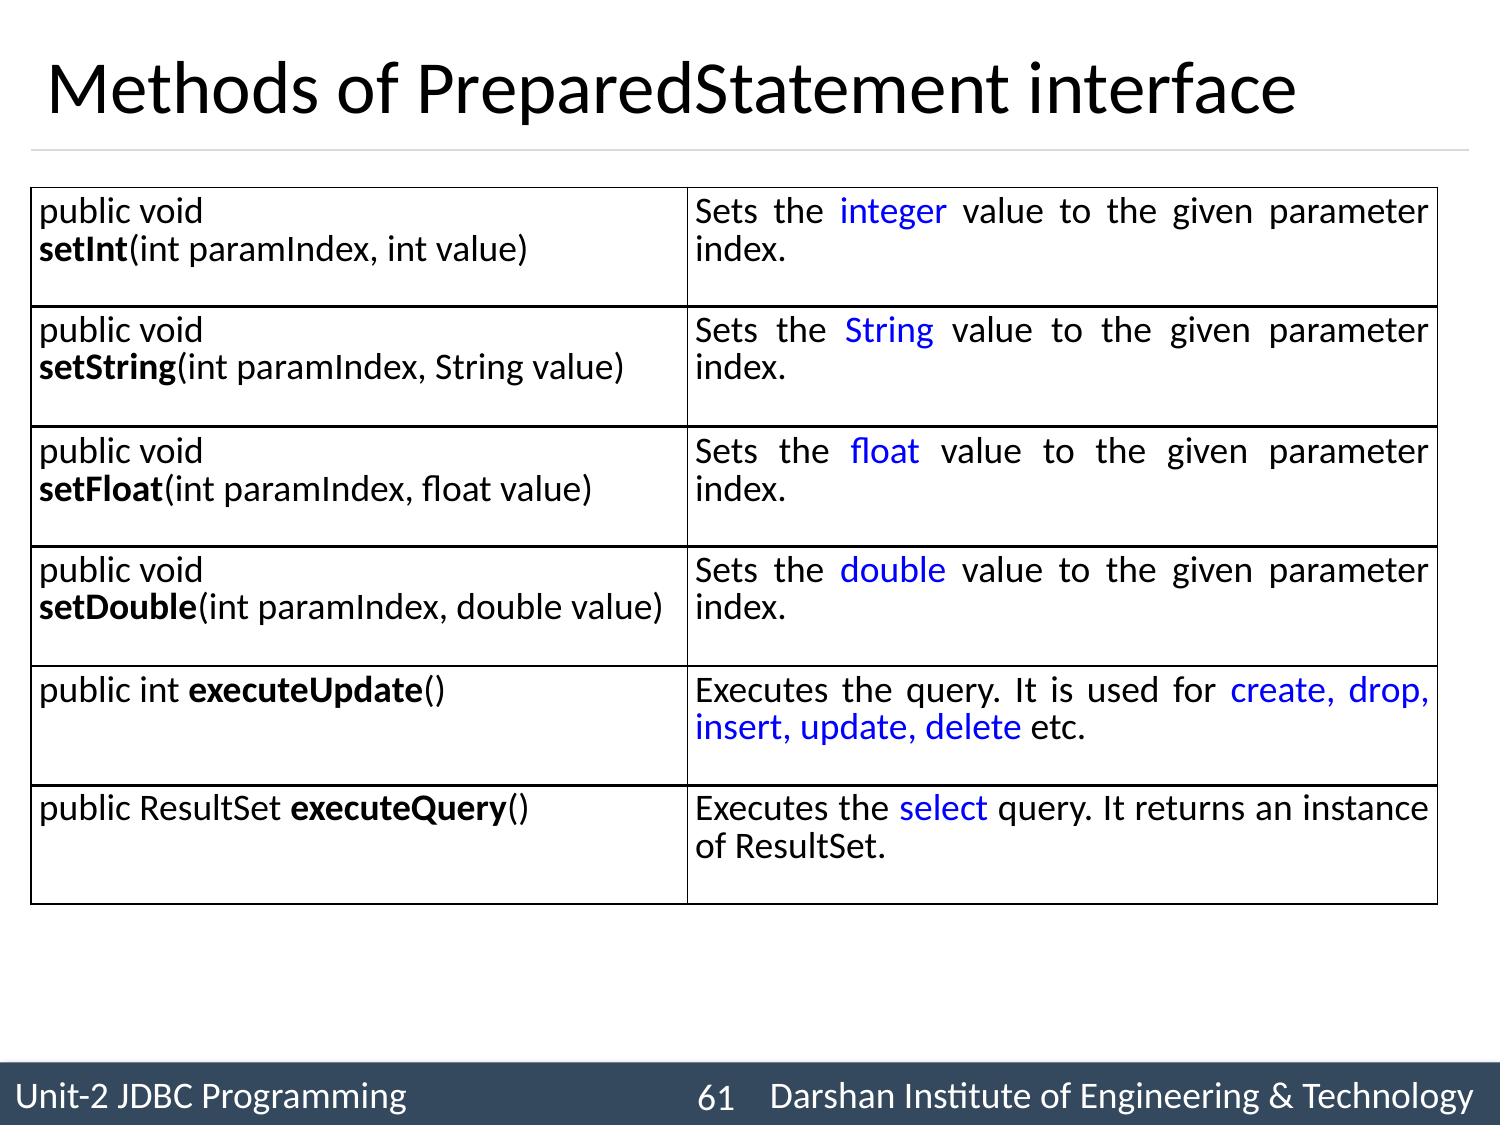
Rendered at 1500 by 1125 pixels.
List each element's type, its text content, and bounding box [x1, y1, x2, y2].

table_header Sets the integer value to the given parameter index. [688, 188, 1437, 305]
table_header Sets the float value to the given parameter index. [688, 428, 1437, 545]
table_header public void setString(int paramIndex, String value) [32, 307, 687, 425]
table_header Sets the String value to the given parameter index. [688, 307, 1437, 425]
table_header Sets the double value to the given parameter index. [688, 547, 1437, 665]
table_header public void setFloat(int paramIndex, float value) [32, 428, 687, 545]
table_header public int executeUpdate() [32, 667, 687, 784]
table_header public ResultSet executeQuery() [32, 785, 687, 903]
table_header Executes the select query. It returns an instance of ResultSet. [688, 785, 1437, 903]
table_header public void setDouble(int paramIndex, double value) [32, 547, 687, 665]
slide_number 61 [624, 1065, 750, 1125]
table_header public void setInt(int paramIndex, int value) [32, 188, 687, 305]
title Methods of PreparedStatement interface [31, 17, 1469, 150]
table_header Executes the query. It is used for create, drop, insert, update, delete etc. [688, 667, 1437, 784]
